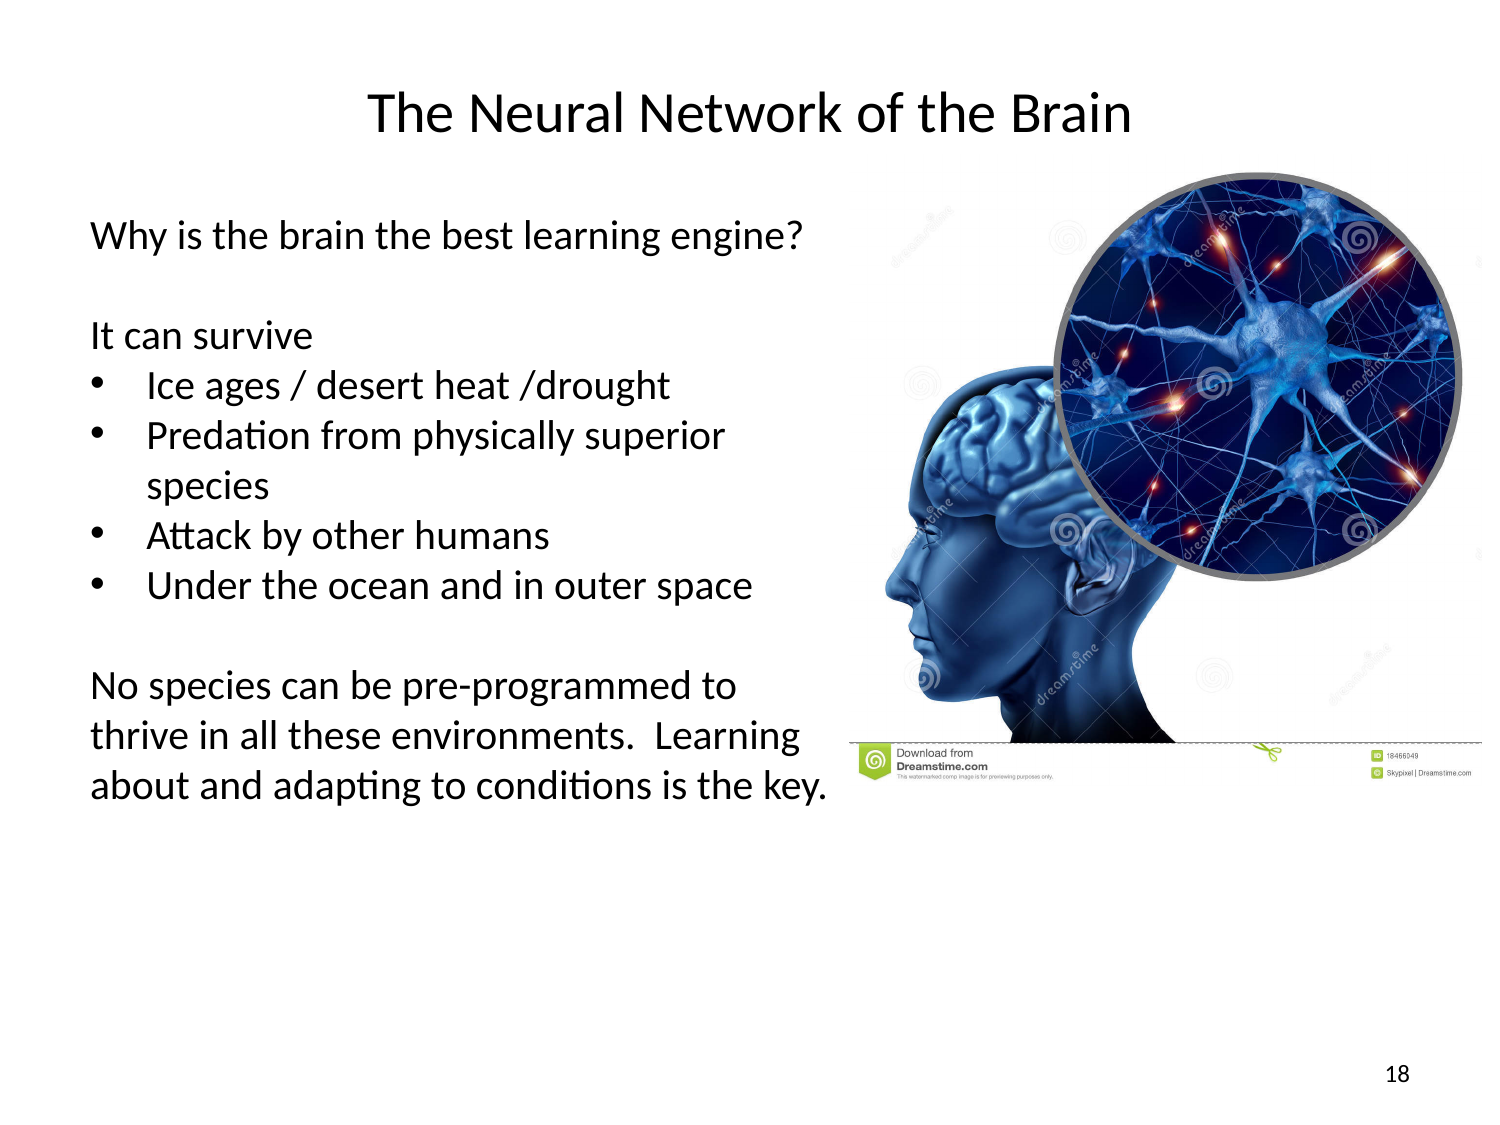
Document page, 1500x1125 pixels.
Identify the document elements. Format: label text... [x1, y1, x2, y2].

title The Neural Network of the Brain [75, 62, 1425, 155]
slide_number 18 [1074, 1042, 1425, 1103]
picture [849, 154, 1482, 786]
list Why is the brain the best learning engine? It can survive Ice ages / desert heat /drought Predation from physically superior species Attack by other humans Under the ocean and in outer space No species can be pre-programmed to thrive in all these environments. Learning about and adapting to conditions is the key. [75, 200, 850, 1005]
